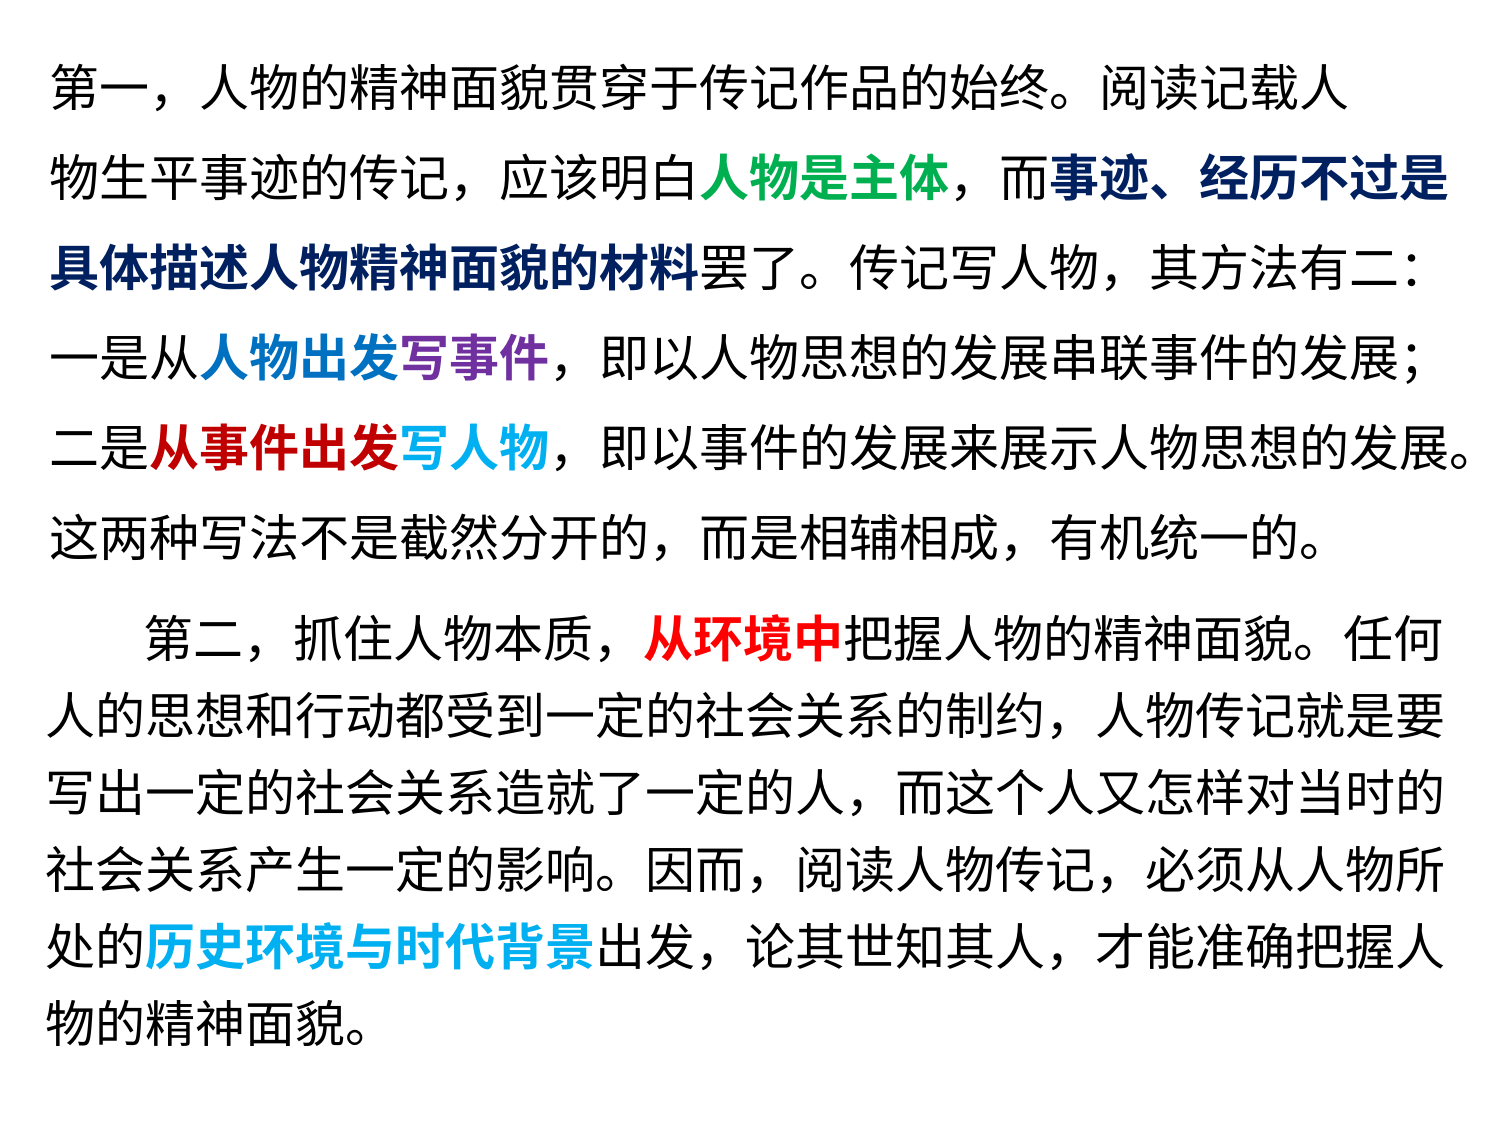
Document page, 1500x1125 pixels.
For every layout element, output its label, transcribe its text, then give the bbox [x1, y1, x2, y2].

text_box 第一，人物的精神面貌贯穿于传记作品的始终。阅读记载人 物生平事迹的传记，应该明白人物是主体，而事迹、经历不过是具体描述人物精神面貌的材料罢了。传记写人物，其方法有二：一是从人物出发写事件，即以人物思想的发展串联事件的发展；二是从事件出发写人物，即以事件的发展来展示人物思想的发展。这两种写法不是截然分开的，而是相辅相成，有机统一的。 [34, 19, 1495, 574]
text_box 第二，抓住人物本质，从环境中把握人物的精神面貌。任何 人的思想和行动都受到一定的社会关系的制约，人物传记就是要 写出一定的社会关系造就了一定的人，而这个人又怎样对当时的 社会关系产生一定的影响。因而，阅读人物传记，必须从人物所 处的历史环境与时代背景出发，论其世知其人，才能准确把握人 物的精神面貌。 [45, 574, 1446, 1053]
